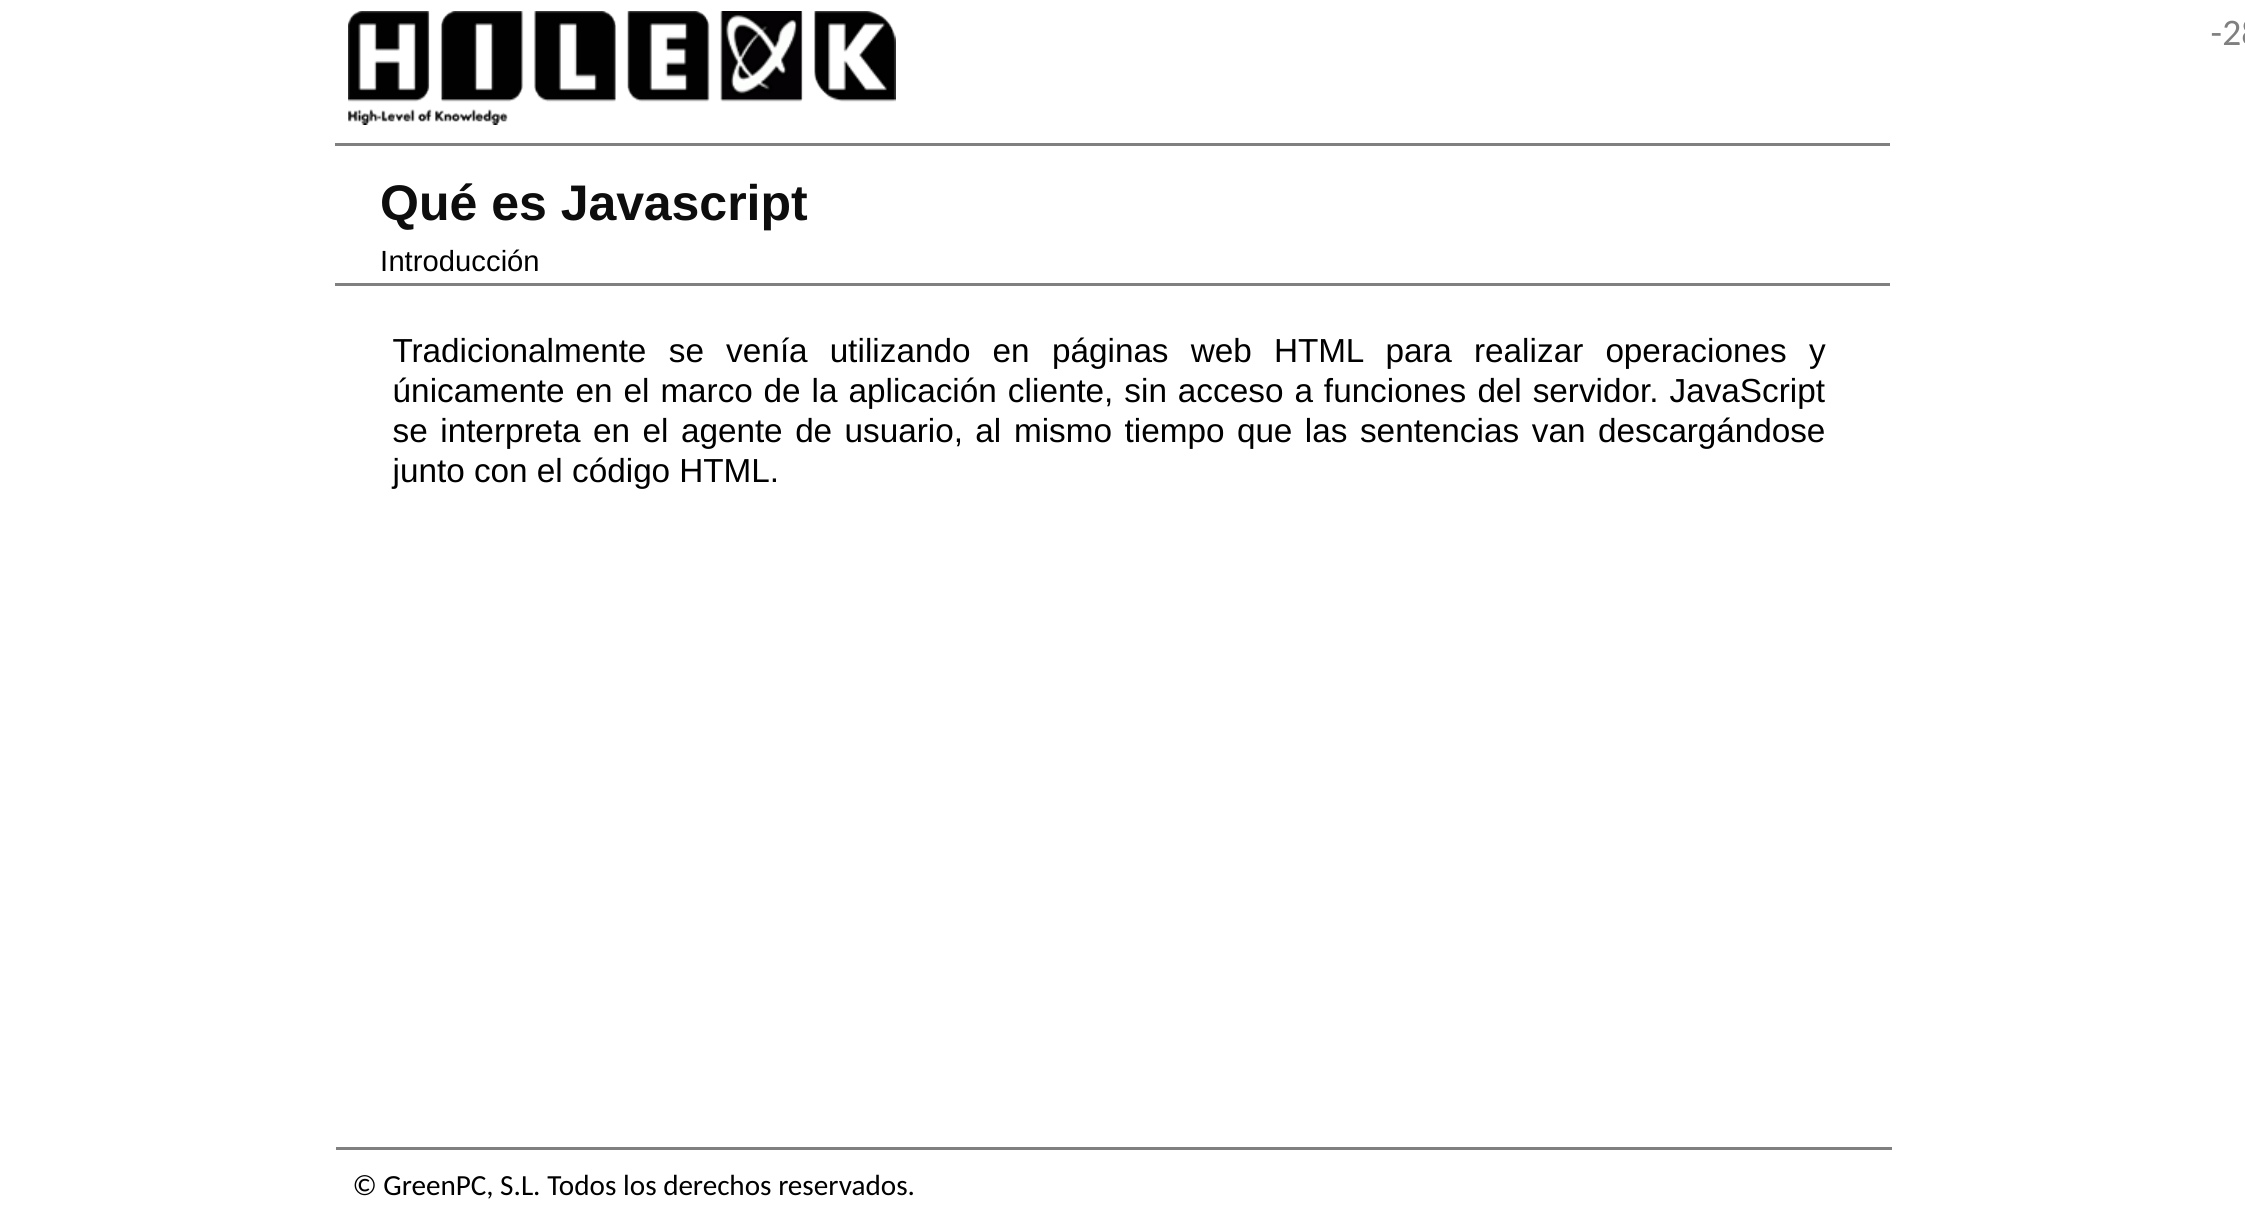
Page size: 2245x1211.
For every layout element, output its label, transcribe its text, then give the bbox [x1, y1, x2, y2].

text_box Tradicionalmente se venía utilizando en páginas web HTML para realizar operaciones y únicamente en el marco de la aplicación cliente, sin acceso a funciones del servidor. JavaScript se interpreta en el agente de usuario, al mismo tiempo que las sentencias van descargándose junto con el código HTML. [377, 321, 1843, 497]
title Qué es Javascript [360, 159, 1879, 241]
picture [348, 11, 896, 125]
list Introducción [360, 231, 1217, 288]
